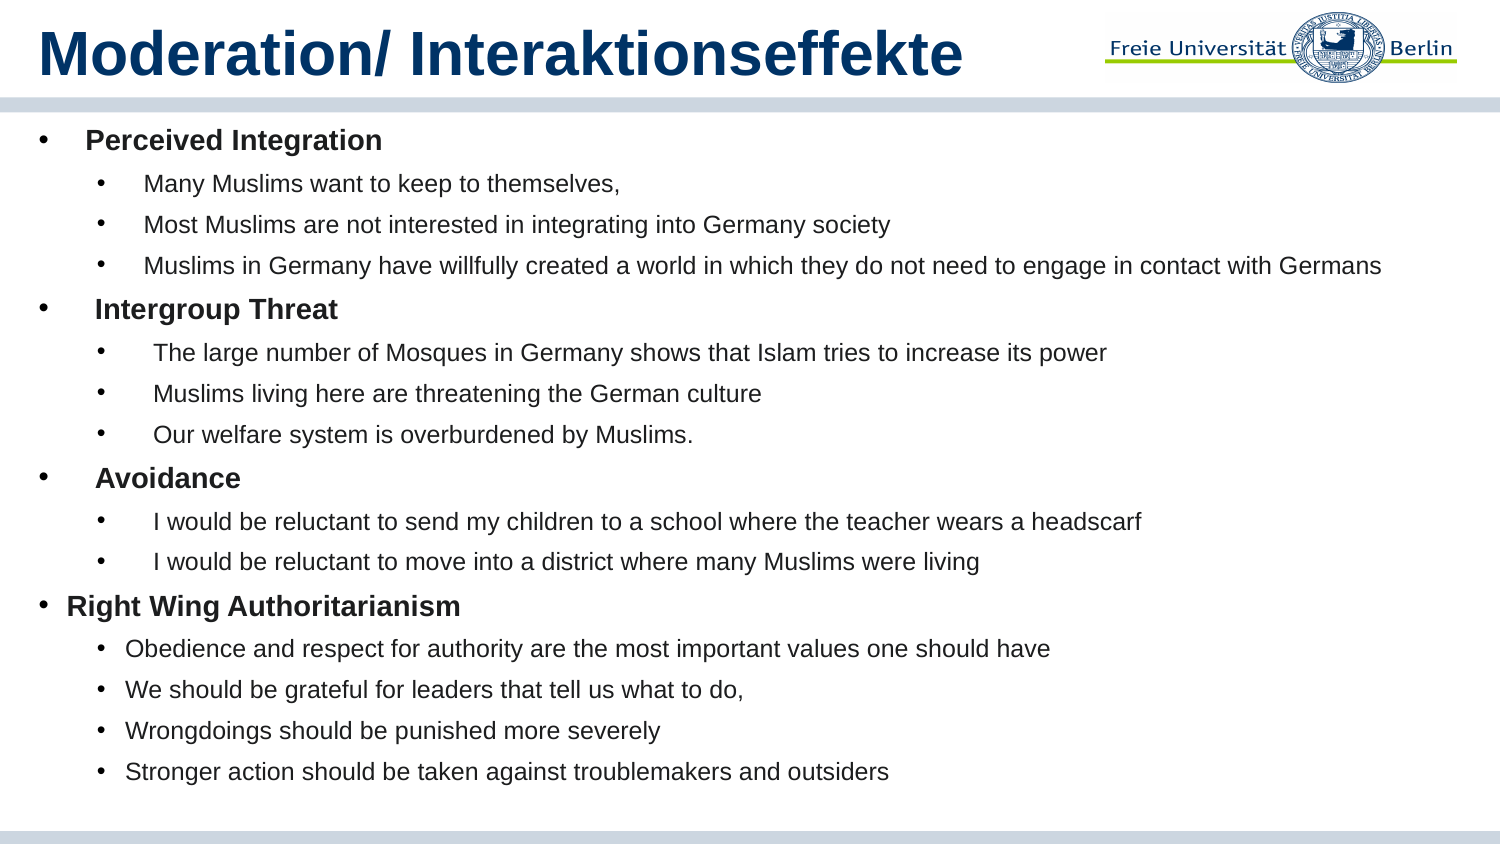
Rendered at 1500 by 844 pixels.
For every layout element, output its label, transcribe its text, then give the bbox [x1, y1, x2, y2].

picture [1105, 12, 1457, 83]
list Perceived Integration Many Muslims want to keep to themselves, Most Muslims are not interested in integrating into Germany society Muslims in Germany have willfully created a world in which they do not need to engage in contact with Germans Intergroup Threat The large number of Mosques in Germany shows that Islam tries to increase its power Muslims living here are threatening the German culture Our welfare system is overburdened by Muslims. Avoidance I would be reluctant to send my children to a school where the teacher wears a headscarf I would be reluctant to move into a district where many Muslims were living Right Wing Authoritarianism Obedience and respect for authority are the most important values one should have We should be grateful for leaders that tell us what to do, Wrongdoings should be punished more severely Stronger action should be taken against troublemakers and outsiders [38, 120, 1463, 817]
title Moderation/ Interaktionseffekte [38, 12, 1098, 83]
